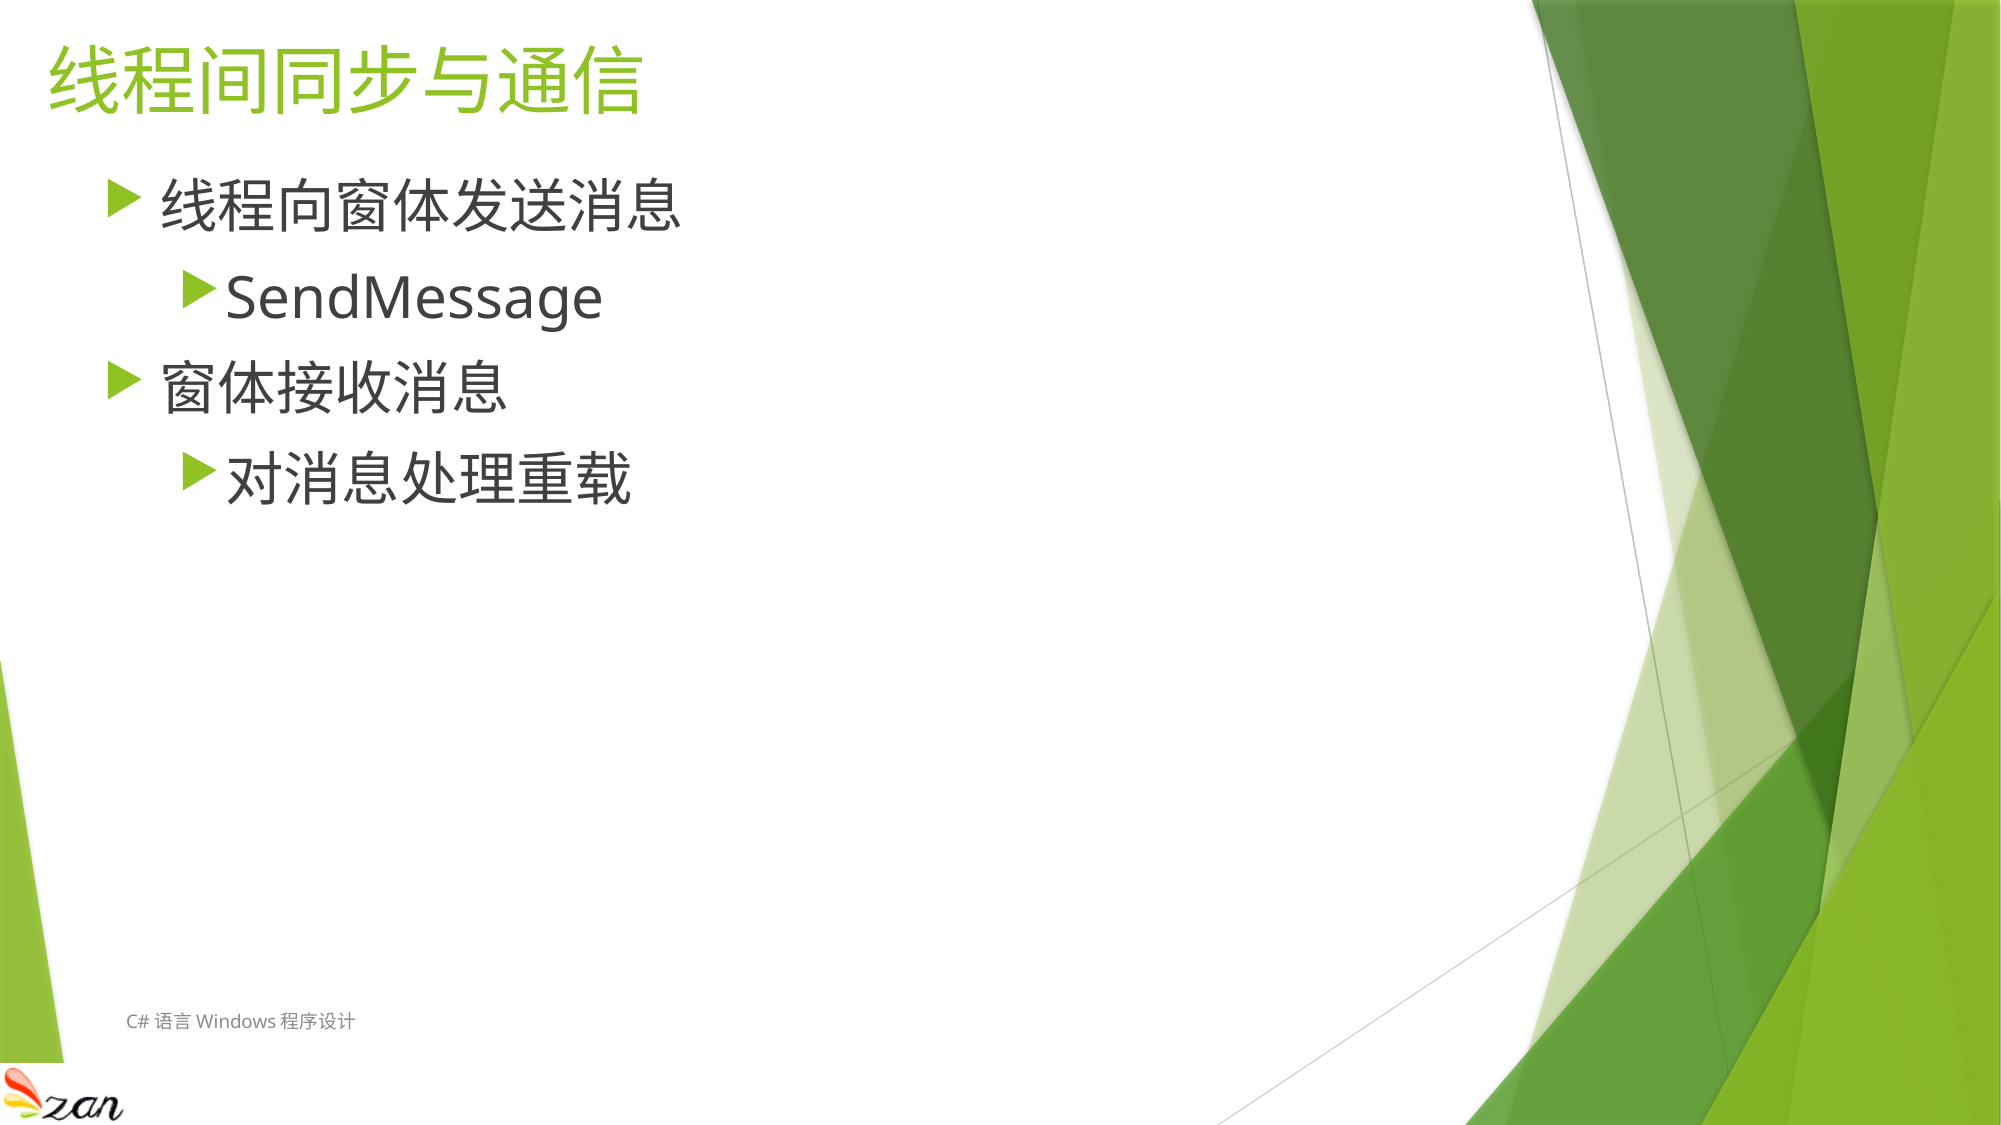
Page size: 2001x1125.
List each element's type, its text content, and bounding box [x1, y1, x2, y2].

title 线程间同步与通信 [31, 26, 688, 150]
footer C#语言Windows程序设计 [111, 991, 1145, 1051]
list 线程向窗体发送消息 SendMessage 窗体接收消息 对消息处理重载 [88, 161, 784, 641]
picture [0, 1063, 128, 1125]
